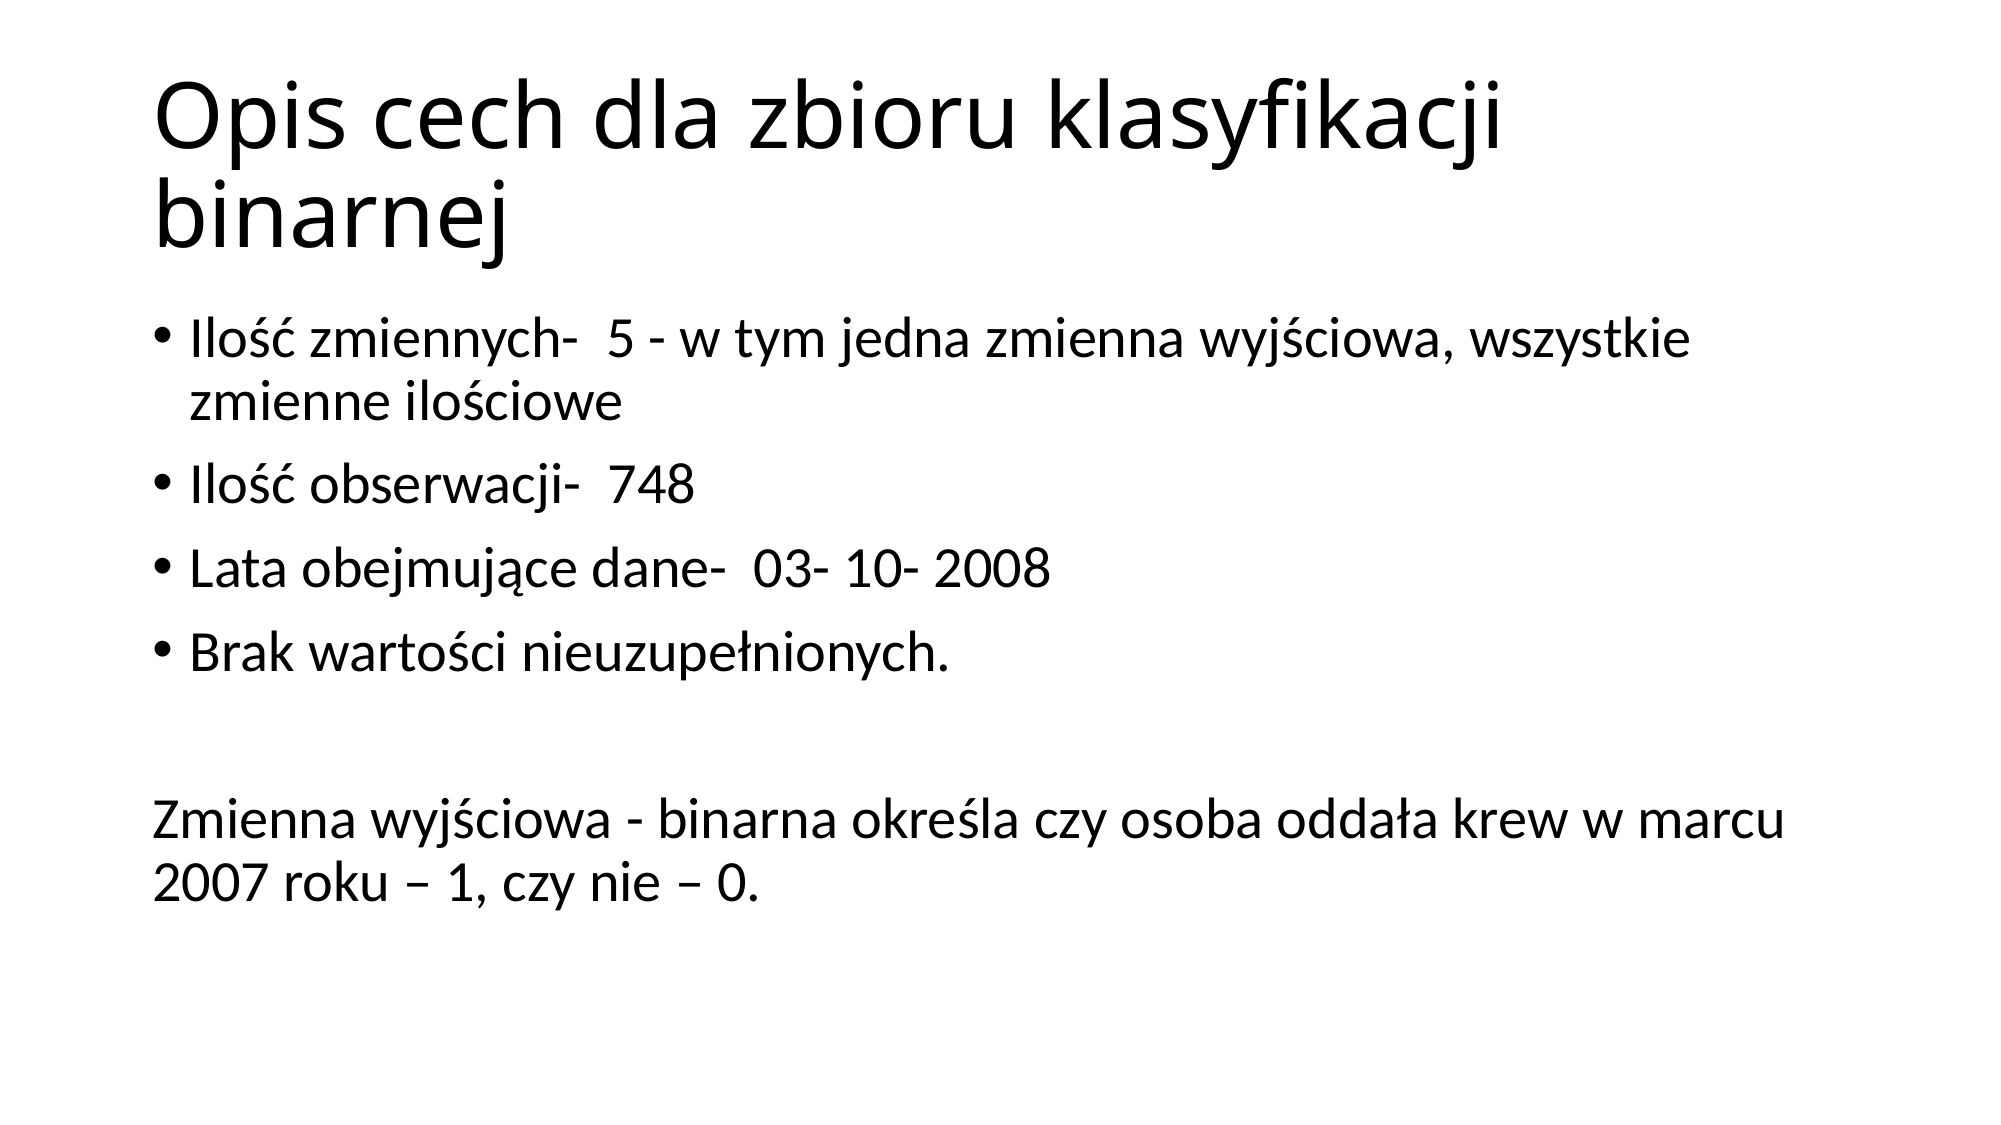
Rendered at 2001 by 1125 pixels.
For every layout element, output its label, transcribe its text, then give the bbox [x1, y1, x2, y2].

title Opis cech dla zbioru klasyfikacji binarnej [137, 59, 1863, 278]
list Ilość zmiennych- 5 - w tym jedna zmienna wyjściowa, wszystkie zmienne ilościowe Ilość obserwacji- 748 Lata obejmujące dane- 03- 10- 2008 Brak wartości nieuzupełnionych. Zmienna wyjściowa - binarna określa czy osoba oddała krew w marcu 2007 roku – 1, czy nie – 0. [137, 299, 1863, 1014]
